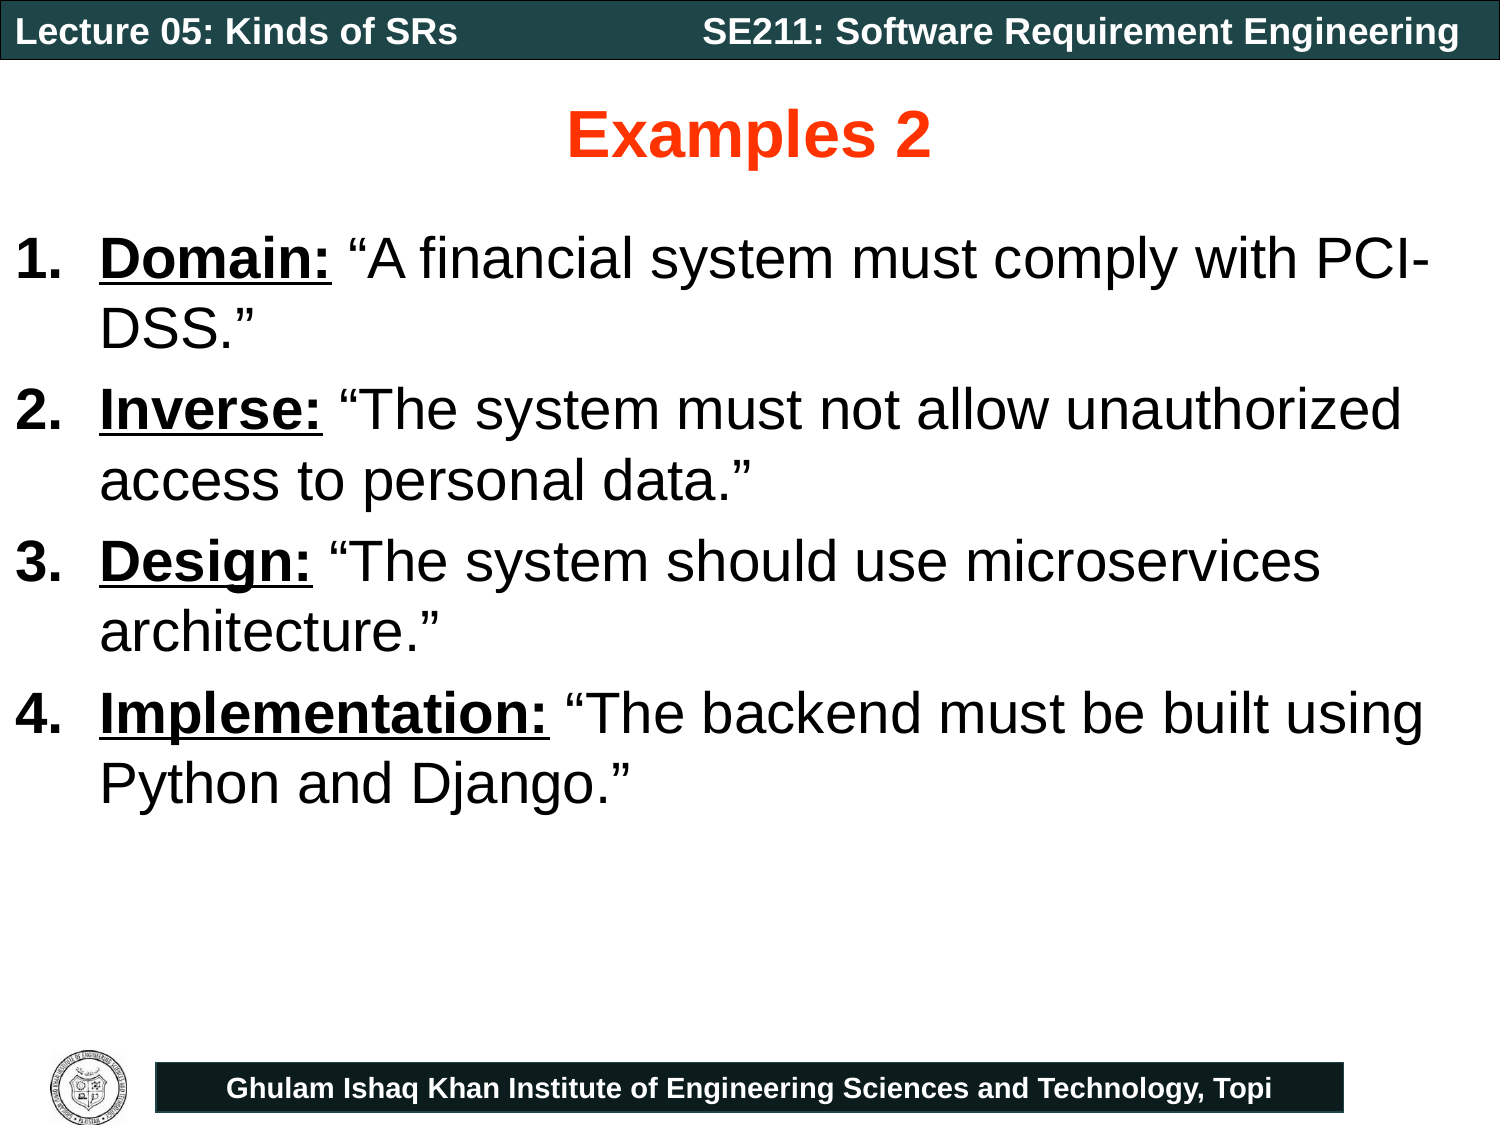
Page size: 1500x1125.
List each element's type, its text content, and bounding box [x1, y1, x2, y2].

list Domain: “A financial system must comply with PCI-DSS.” Inverse: “The system must not allow unauthorized access to personal data.” Design: “The system should use microservices architecture.” Implementation: “The backend must be built using Python and Django.” [0, 212, 1475, 1050]
title Examples 2 [0, 62, 1500, 200]
picture [50, 1050, 127, 1125]
